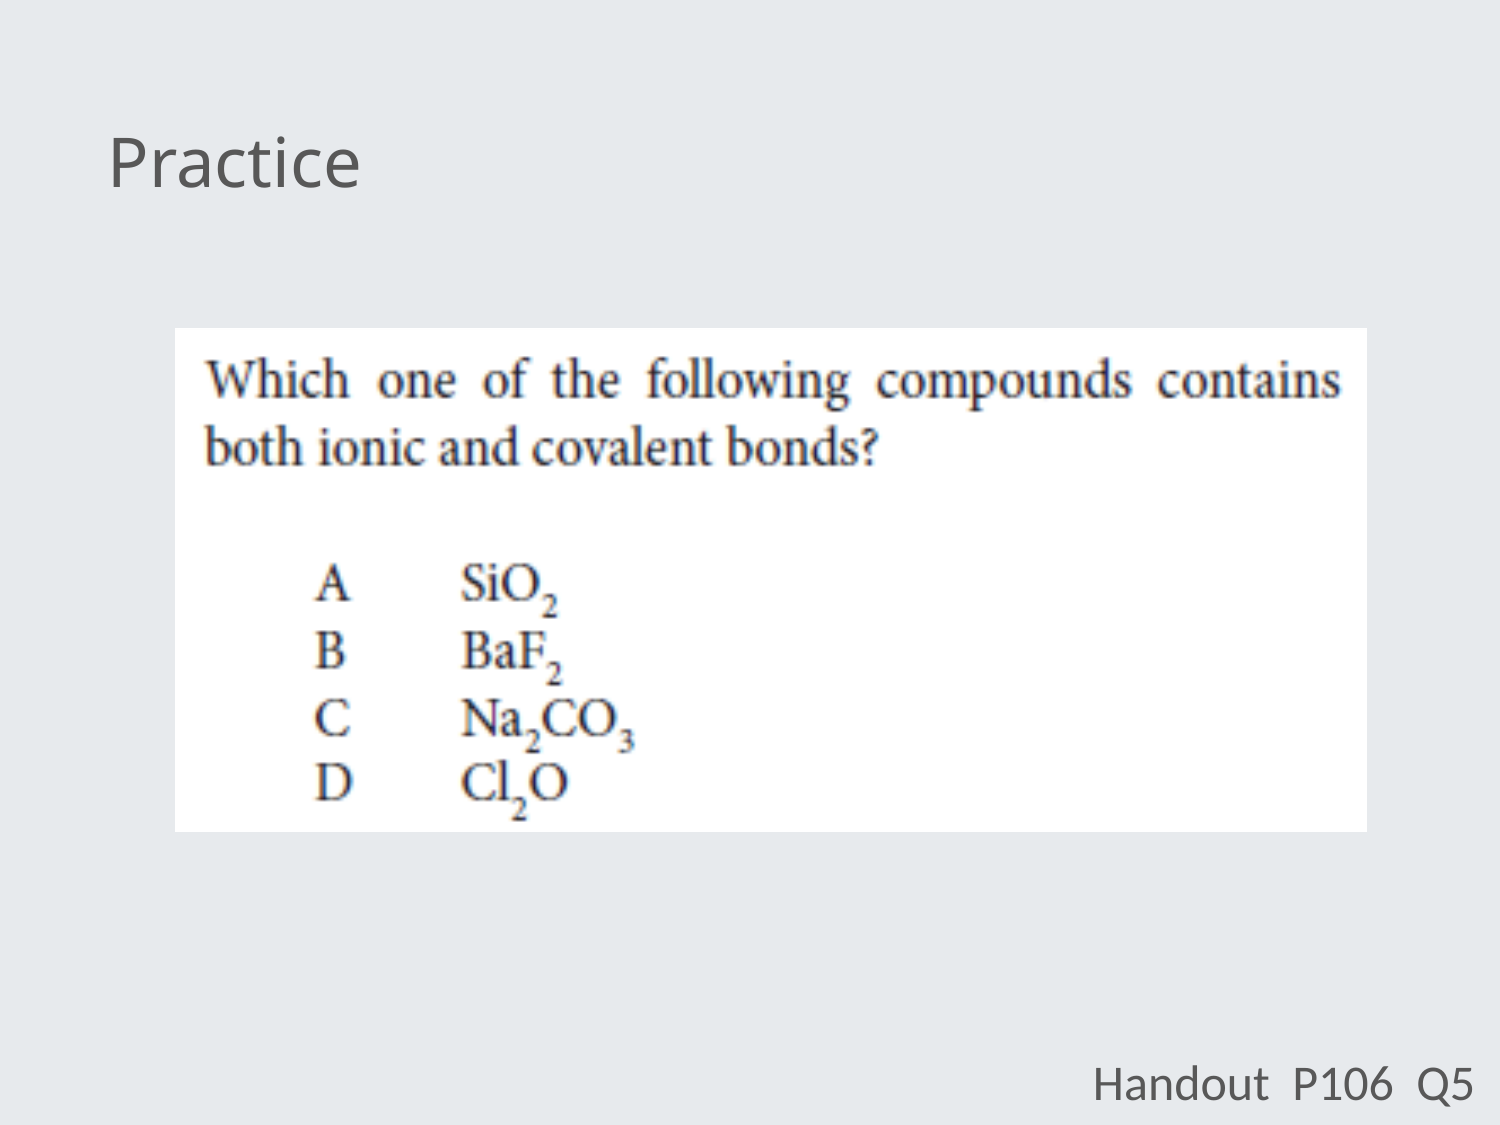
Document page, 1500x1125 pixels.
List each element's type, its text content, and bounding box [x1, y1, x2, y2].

text_box Handout P106 Q5 [1078, 1042, 1500, 1118]
picture [175, 328, 1367, 833]
title Practice [92, 26, 1407, 210]
